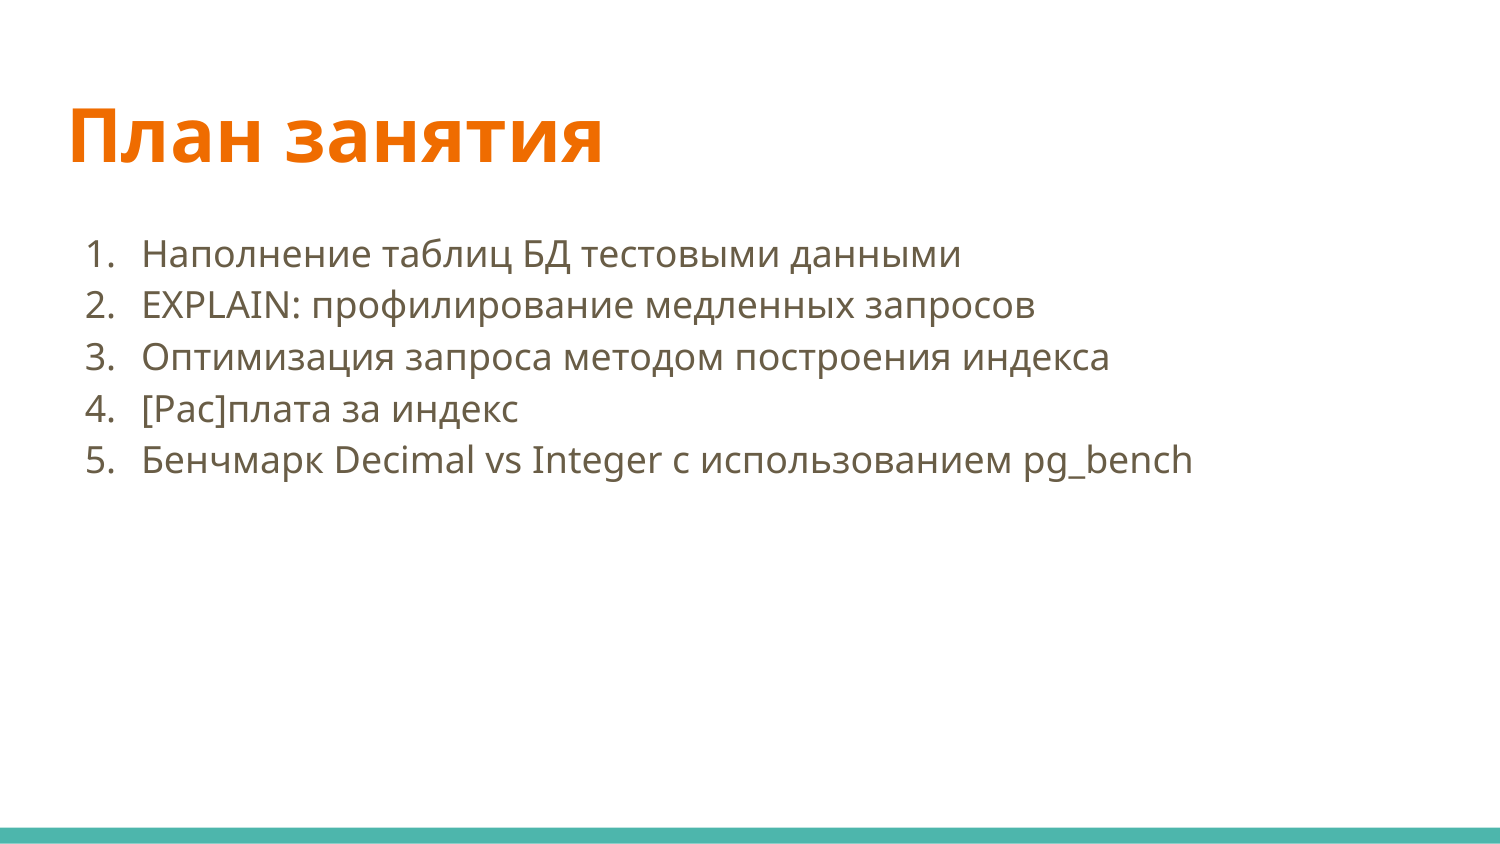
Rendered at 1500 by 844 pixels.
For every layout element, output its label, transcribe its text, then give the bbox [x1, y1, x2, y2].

title План занятия [51, 72, 1449, 189]
list Наполнение таблиц БД тестовыми данными EXPLAIN: профилирование медленных запросов Оптимизация запроса методом построения индекса [Рас]плата за индекс Бенчмарк Decimal vs Integer с использованием pg_bench [51, 207, 1449, 750]
